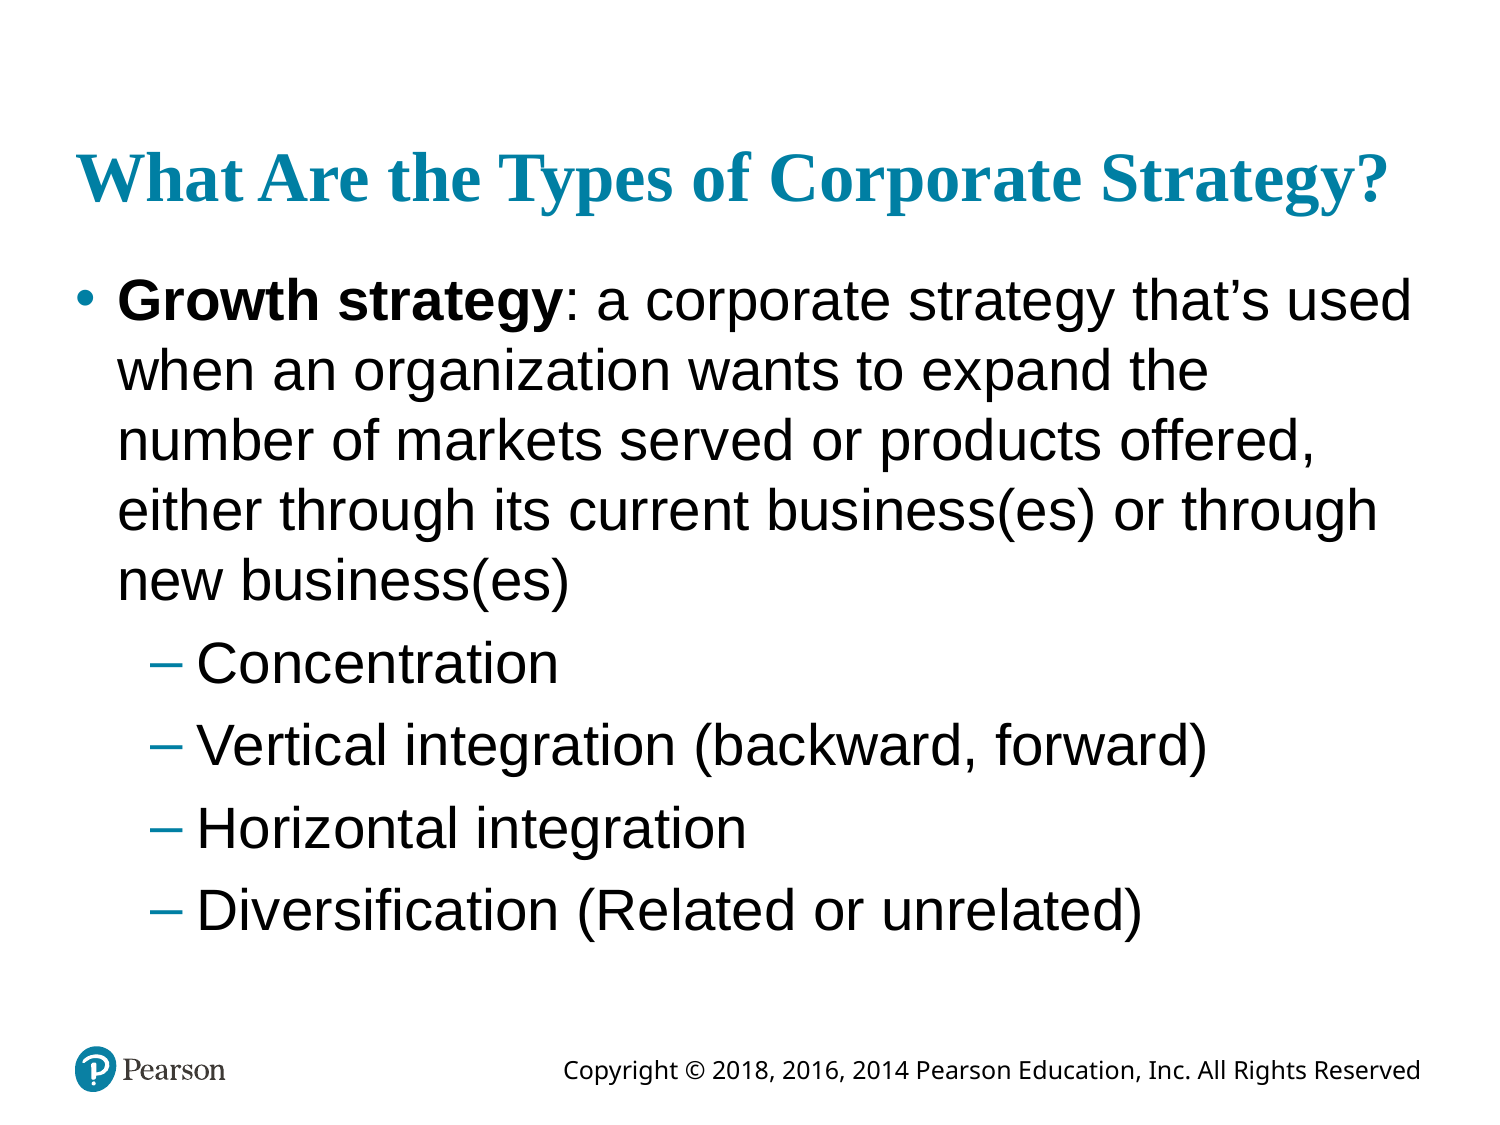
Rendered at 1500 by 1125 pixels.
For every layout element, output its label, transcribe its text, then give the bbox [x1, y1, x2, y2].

list Growth strategy: a corporate strategy that’s used when an organization wants to expand the number of markets served or products offered, either through its current business(es) or through new business(es) Concentration Vertical integration (backward, forward) Horizontal integration Diversification (Related or unrelated) [75, 262, 1425, 1005]
title What Are the Types of Corporate Strategy? [75, 35, 1425, 216]
